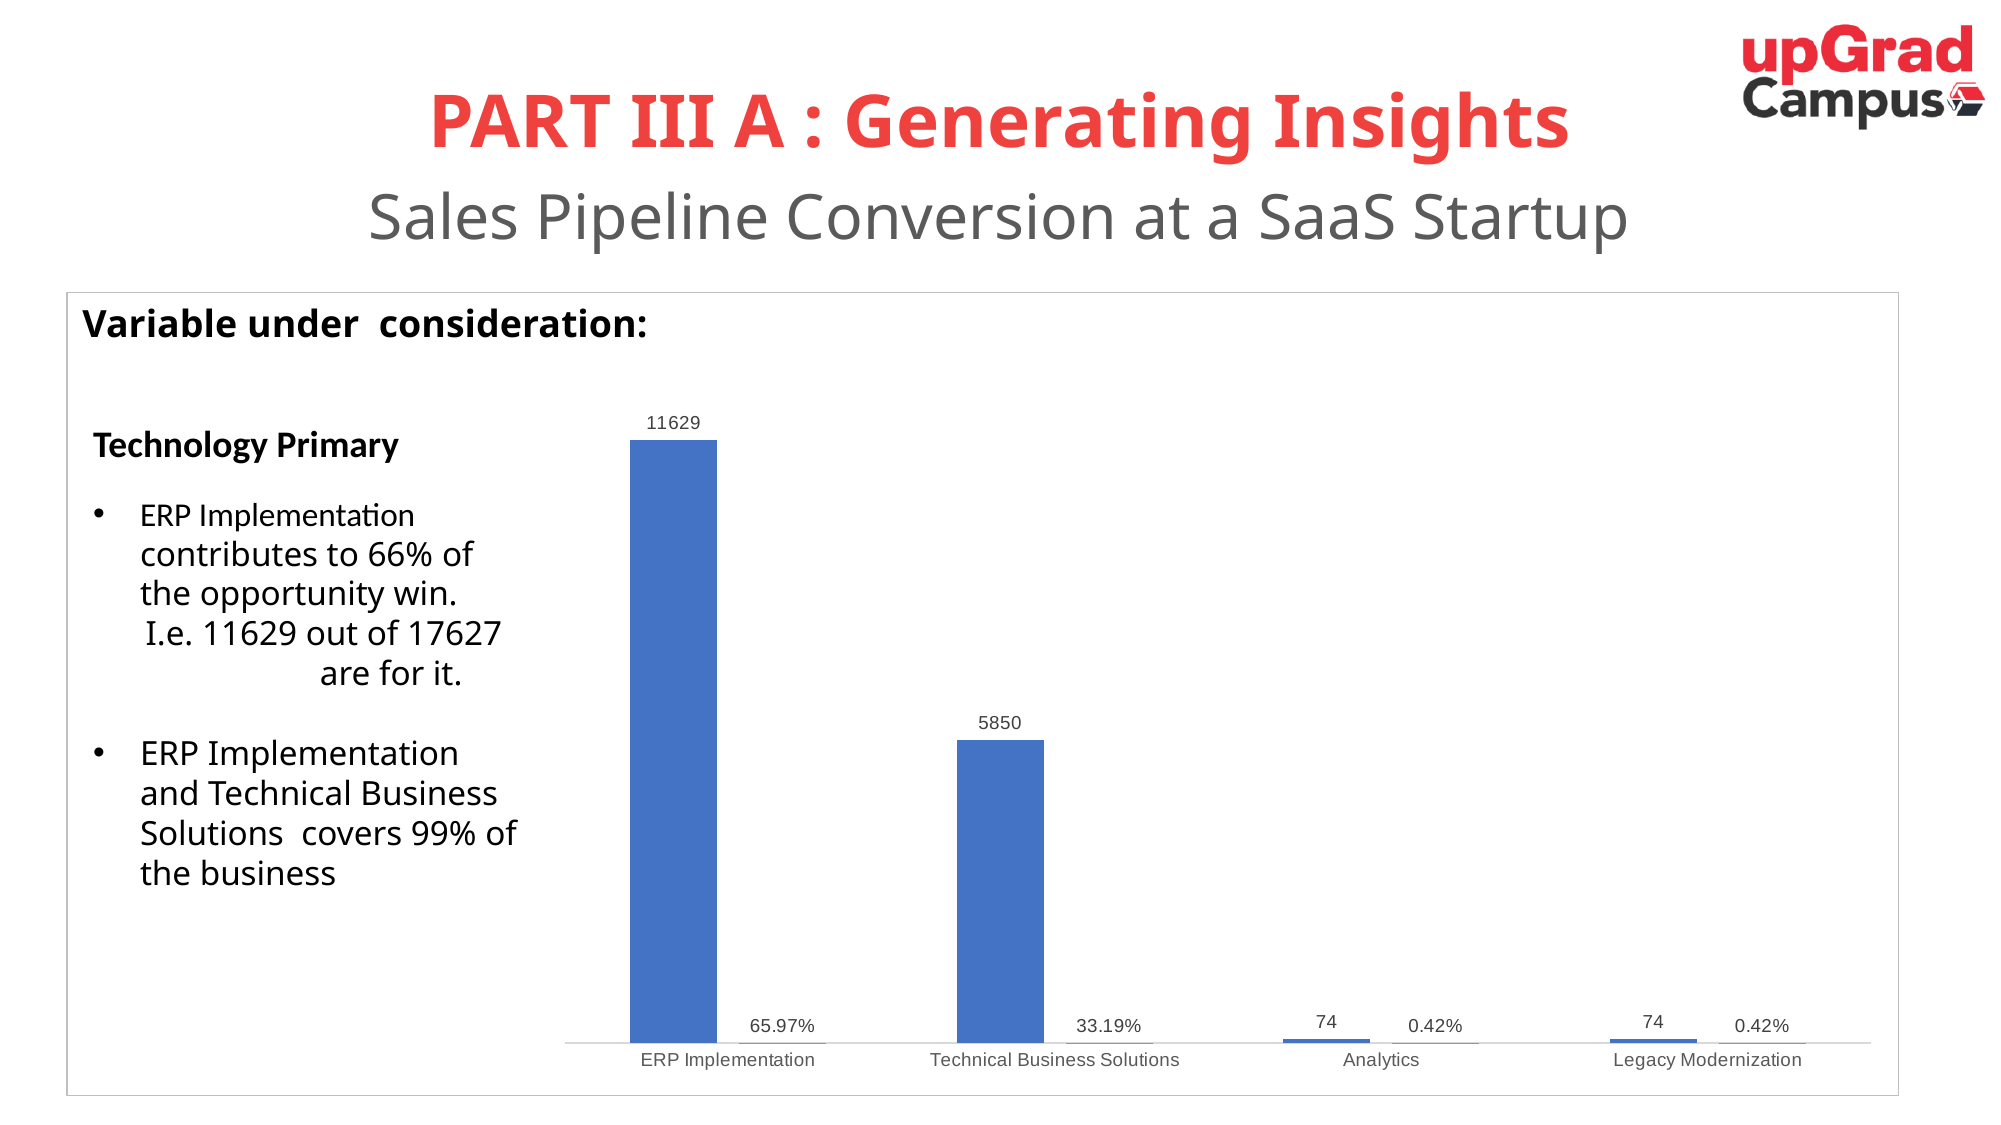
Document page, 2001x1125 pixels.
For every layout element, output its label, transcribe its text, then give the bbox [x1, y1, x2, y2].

text_box Technology Primary ERP Implementation contributes to 66% of the opportunity win. I.e. 11629 out of 17627 are for it. ERP Implementation and Technical Business Solutions covers 99% of the business [78, 412, 532, 962]
picture [1737, 14, 1988, 136]
chart [537, 301, 1899, 1087]
text_box Variable under consideration: [67, 292, 1899, 1096]
title PART III A : Generating Insights Sales Pipeline Conversion at a SaaS Startup [137, 59, 1863, 278]
